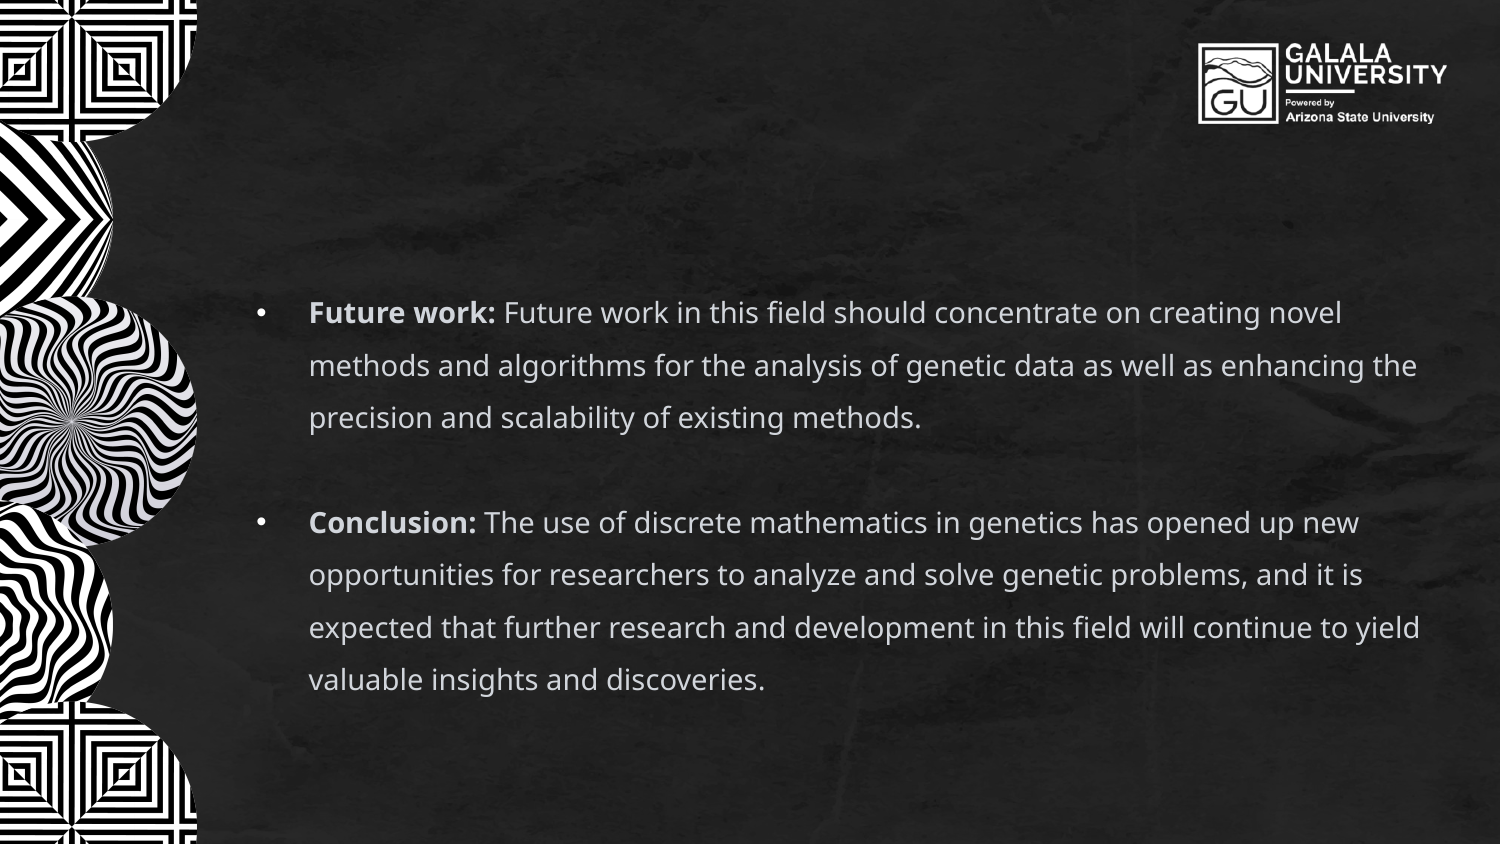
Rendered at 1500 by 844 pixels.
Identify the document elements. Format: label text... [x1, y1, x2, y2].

picture [1198, 43, 1448, 125]
picture [0, 0, 197, 296]
picture [0, 702, 197, 844]
picture [0, 297, 197, 701]
subtitle Future work: Future work in this field should concentrate on creating novel methods and algorithms for the analysis of genetic data as well as enhancing the precision and scalability of existing methods. Conclusion: The use of discrete mathematics in genetics has opened up new opportunities for researchers to analyze and solve genetic problems, and it is expected that further research and development in this field will continue to yield valuable insights and discoveries. [218, 161, 1483, 812]
